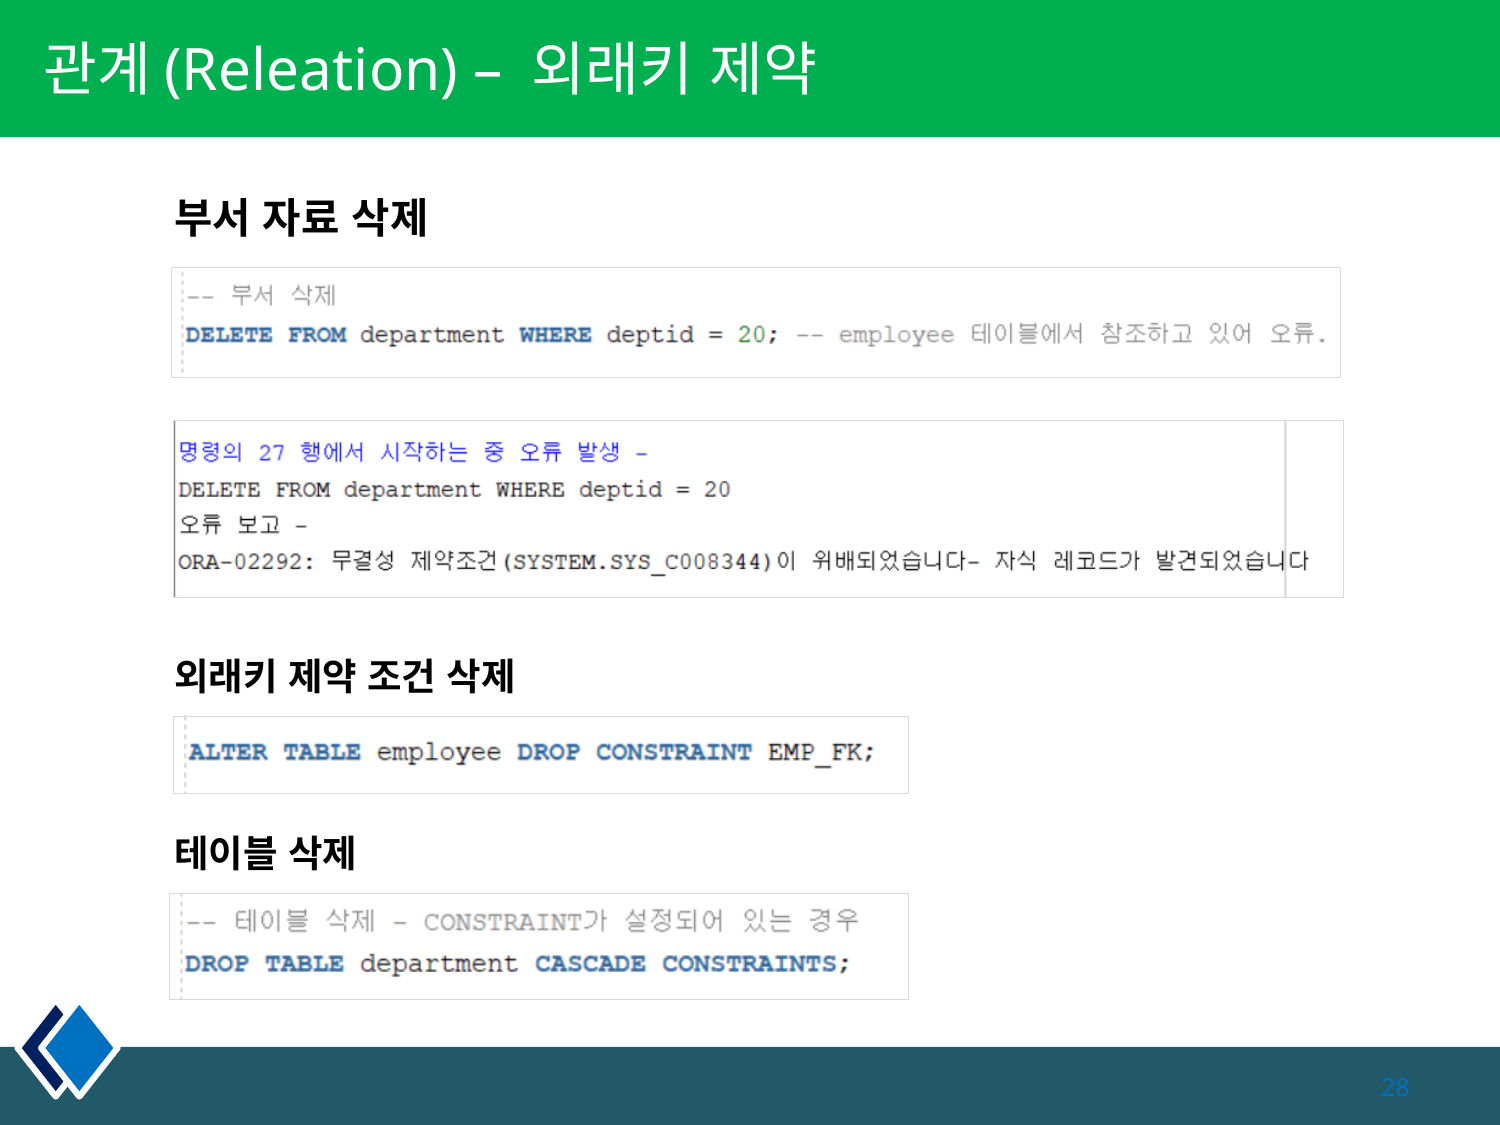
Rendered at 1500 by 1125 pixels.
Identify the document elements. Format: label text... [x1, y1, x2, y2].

text_box 테이블 삭제 [159, 822, 668, 882]
picture [173, 715, 909, 794]
picture [170, 266, 1342, 378]
text_box 외래키 제약 조건 삭제 [159, 645, 668, 705]
picture [173, 420, 1344, 598]
picture [168, 893, 909, 1001]
slide_number 28 [1340, 1058, 1425, 1119]
text_box 부서 자료 삭제 [159, 184, 1058, 250]
title 관계(Releation) – 외래키 제약 [0, 0, 939, 138]
